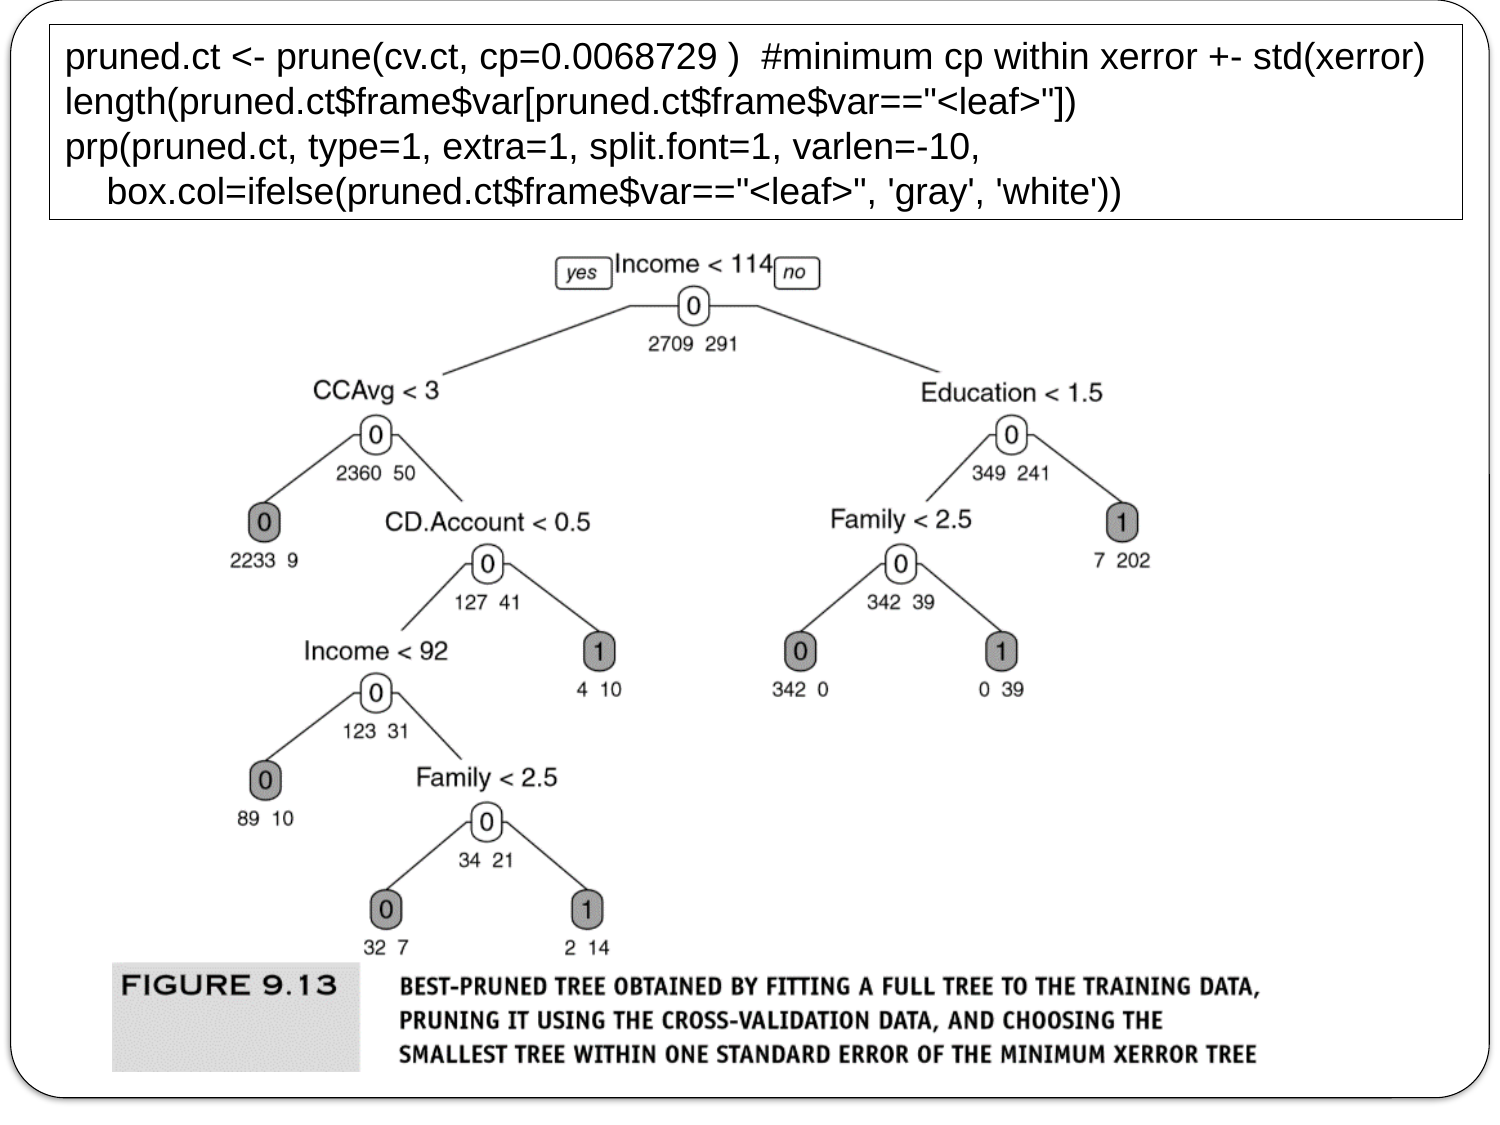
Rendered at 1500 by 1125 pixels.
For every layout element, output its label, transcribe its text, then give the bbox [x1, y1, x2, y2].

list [112, 237, 1276, 1073]
text_box pruned.ct <- prune(cv.ct, cp=0.0068729 ) #minimum cp within xerror +- std(xerror) length(pruned.ct$frame$var[pruned.ct$frame$var=="<leaf>"]) prp(pruned.ct, type=1, extra=1, split.font=1, varlen=-10, box.col=ifelse(pruned.ct$frame$var=="<leaf>", 'gray', 'white')) [49, 24, 1463, 220]
